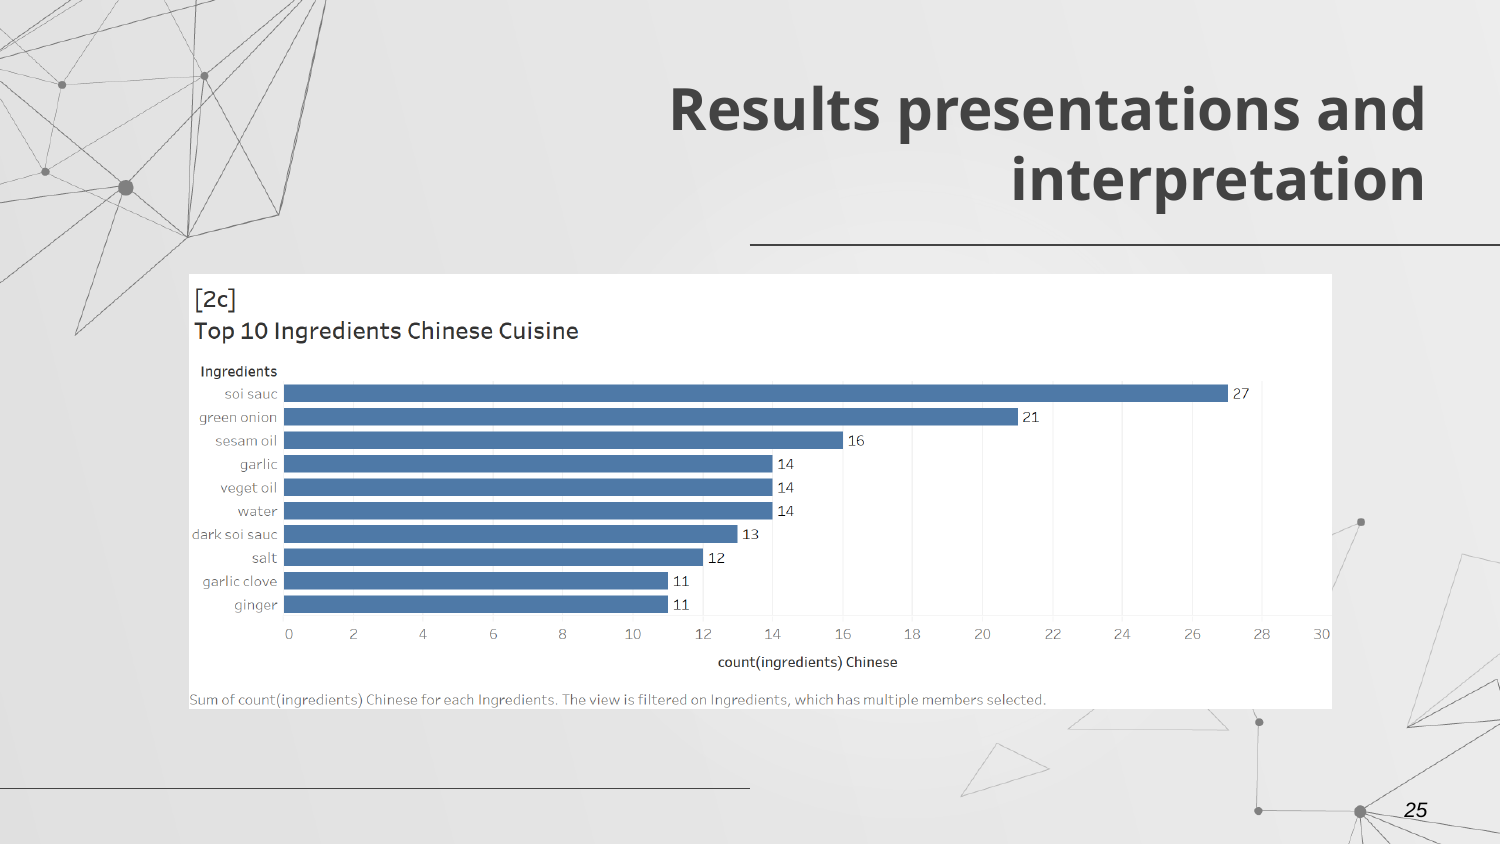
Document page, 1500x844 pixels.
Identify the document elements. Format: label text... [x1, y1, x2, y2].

subtitle [179, 253, 1383, 569]
title Results presentations and interpretation [581, 110, 1442, 228]
picture [0, 0, 1500, 844]
